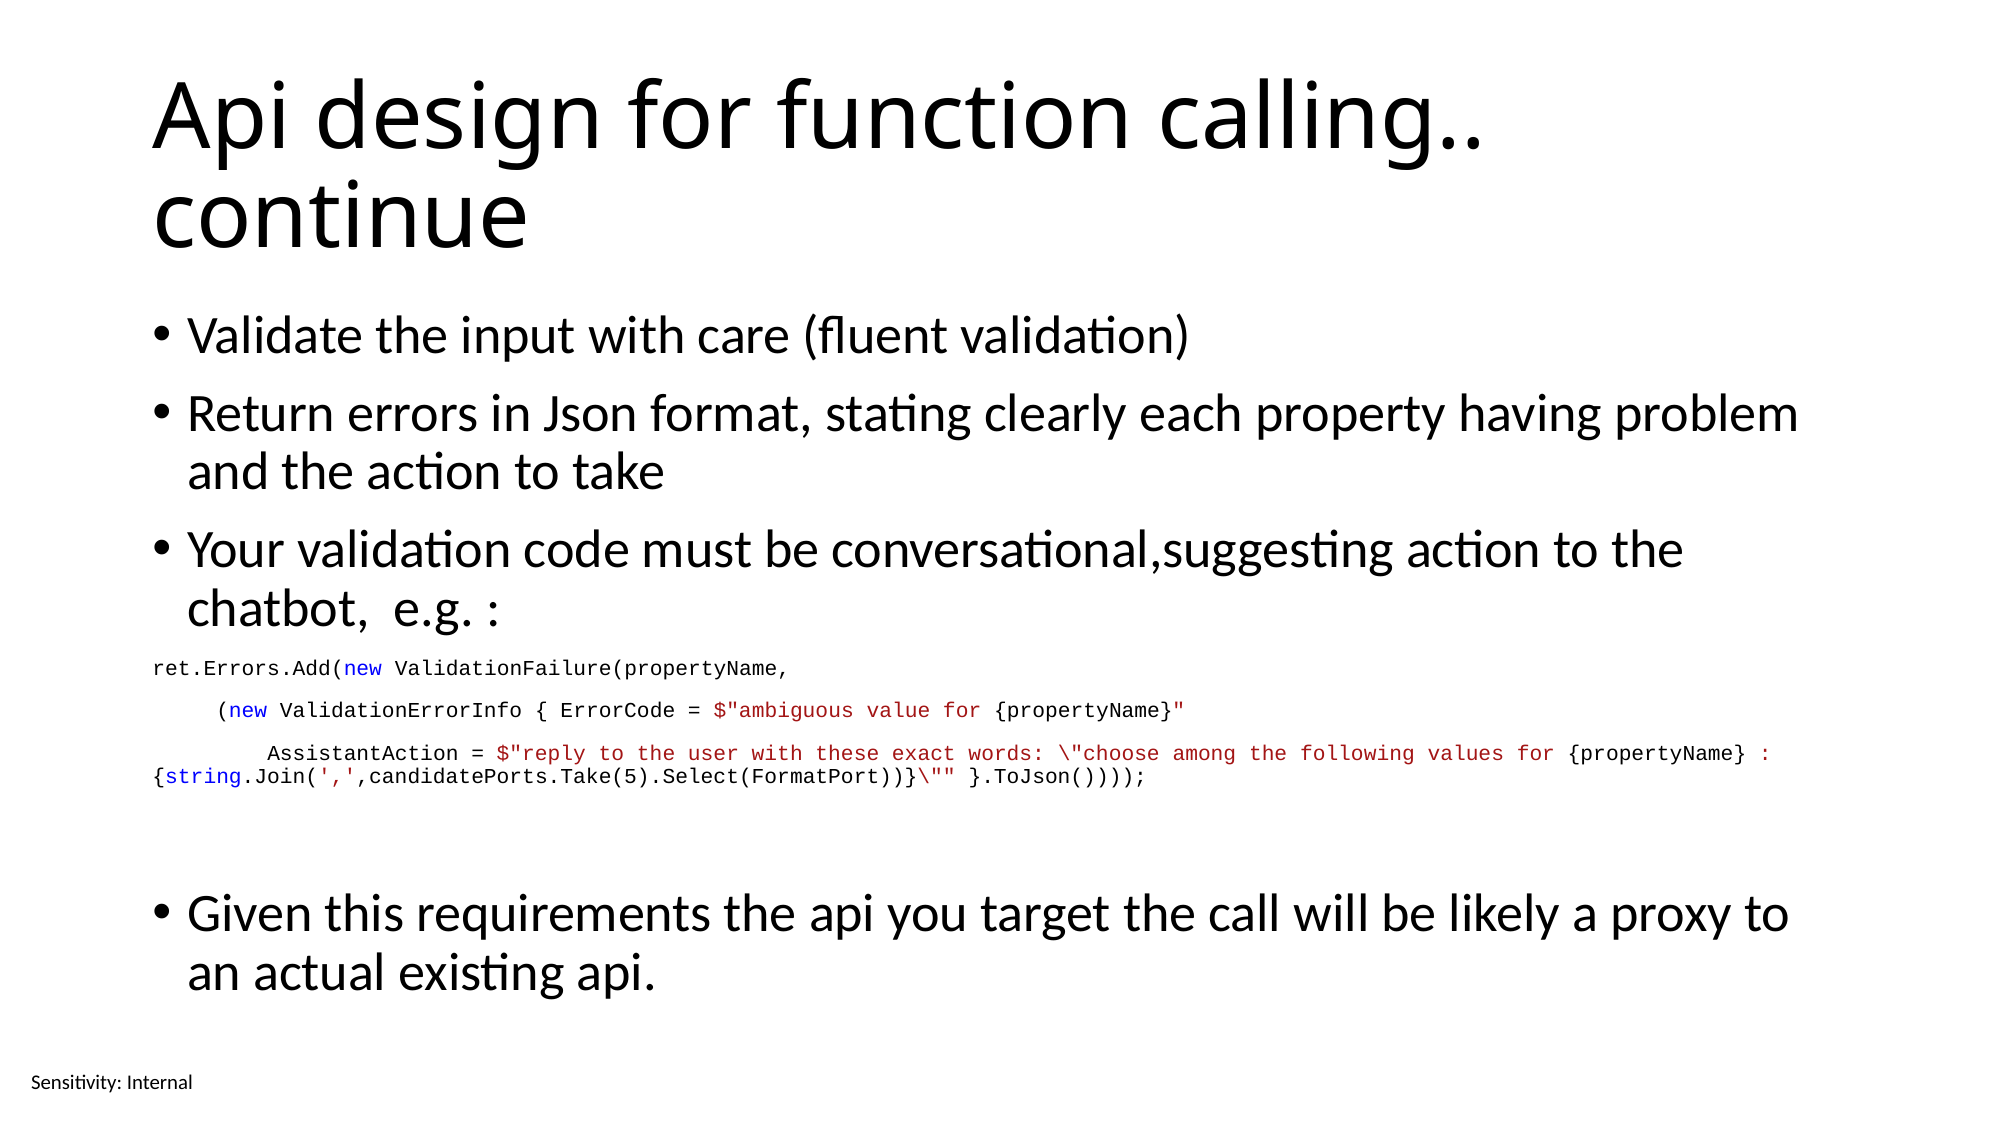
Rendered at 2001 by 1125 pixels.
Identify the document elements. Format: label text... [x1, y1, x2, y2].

list Validate the input with care (fluent validation) Return errors in Json format, stating clearly each property having problem and the action to take Your validation code must be conversational,suggesting action to the chatbot, e.g. : ret.Errors.Add(new ValidationFailure(propertyName, (new ValidationErrorInfo { ErrorCode = $"ambiguous value for {propertyName}" AssistantAction = $"reply to the user with these exact words: \"choose among the following values for {propertyName} : {string.Join(',',candidatePorts.Take(5).Select(FormatPort))}\"" }.ToJson()))); Given this requirements the api you target the call will be likely a proxy to an actual existing api. [137, 299, 1863, 1014]
title Api design for function calling.. continue [137, 59, 1863, 278]
